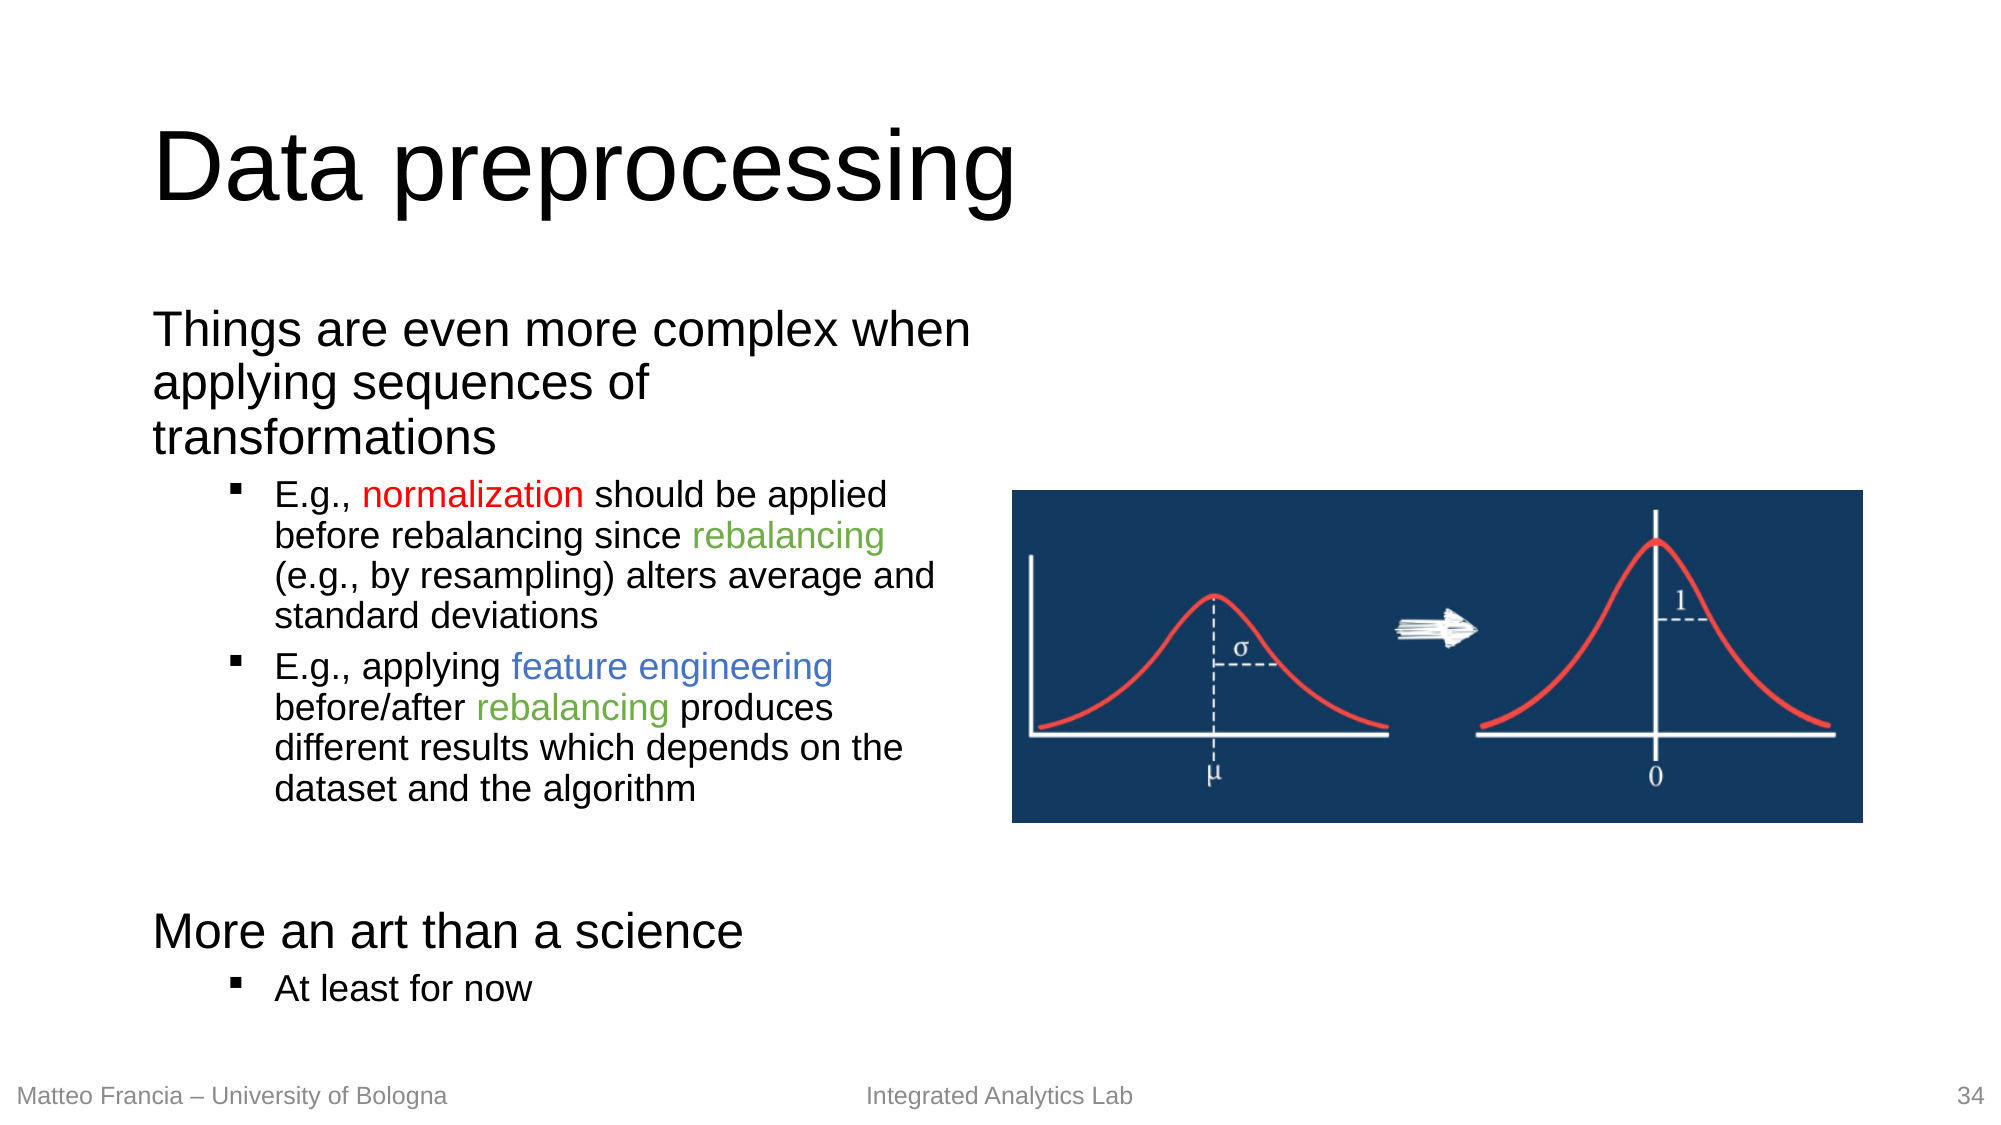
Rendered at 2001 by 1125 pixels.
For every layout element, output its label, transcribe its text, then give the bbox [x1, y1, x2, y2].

footer Matteo Francia – University of Bologna [0, 1065, 466, 1125]
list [1012, 490, 1863, 823]
title Data preprocessing [137, 59, 1863, 278]
list Things are even more complex when applying sequences of transformations E.g., normalization should be applied before rebalancing since rebalancing (e.g., by resampling) alters average and standard deviations E.g., applying feature engineering before/after rebalancing produces different results which depends on the dataset and the algorithm More an art than a science At least for now [137, 299, 988, 1014]
slide_number 34 [1550, 1065, 2000, 1125]
